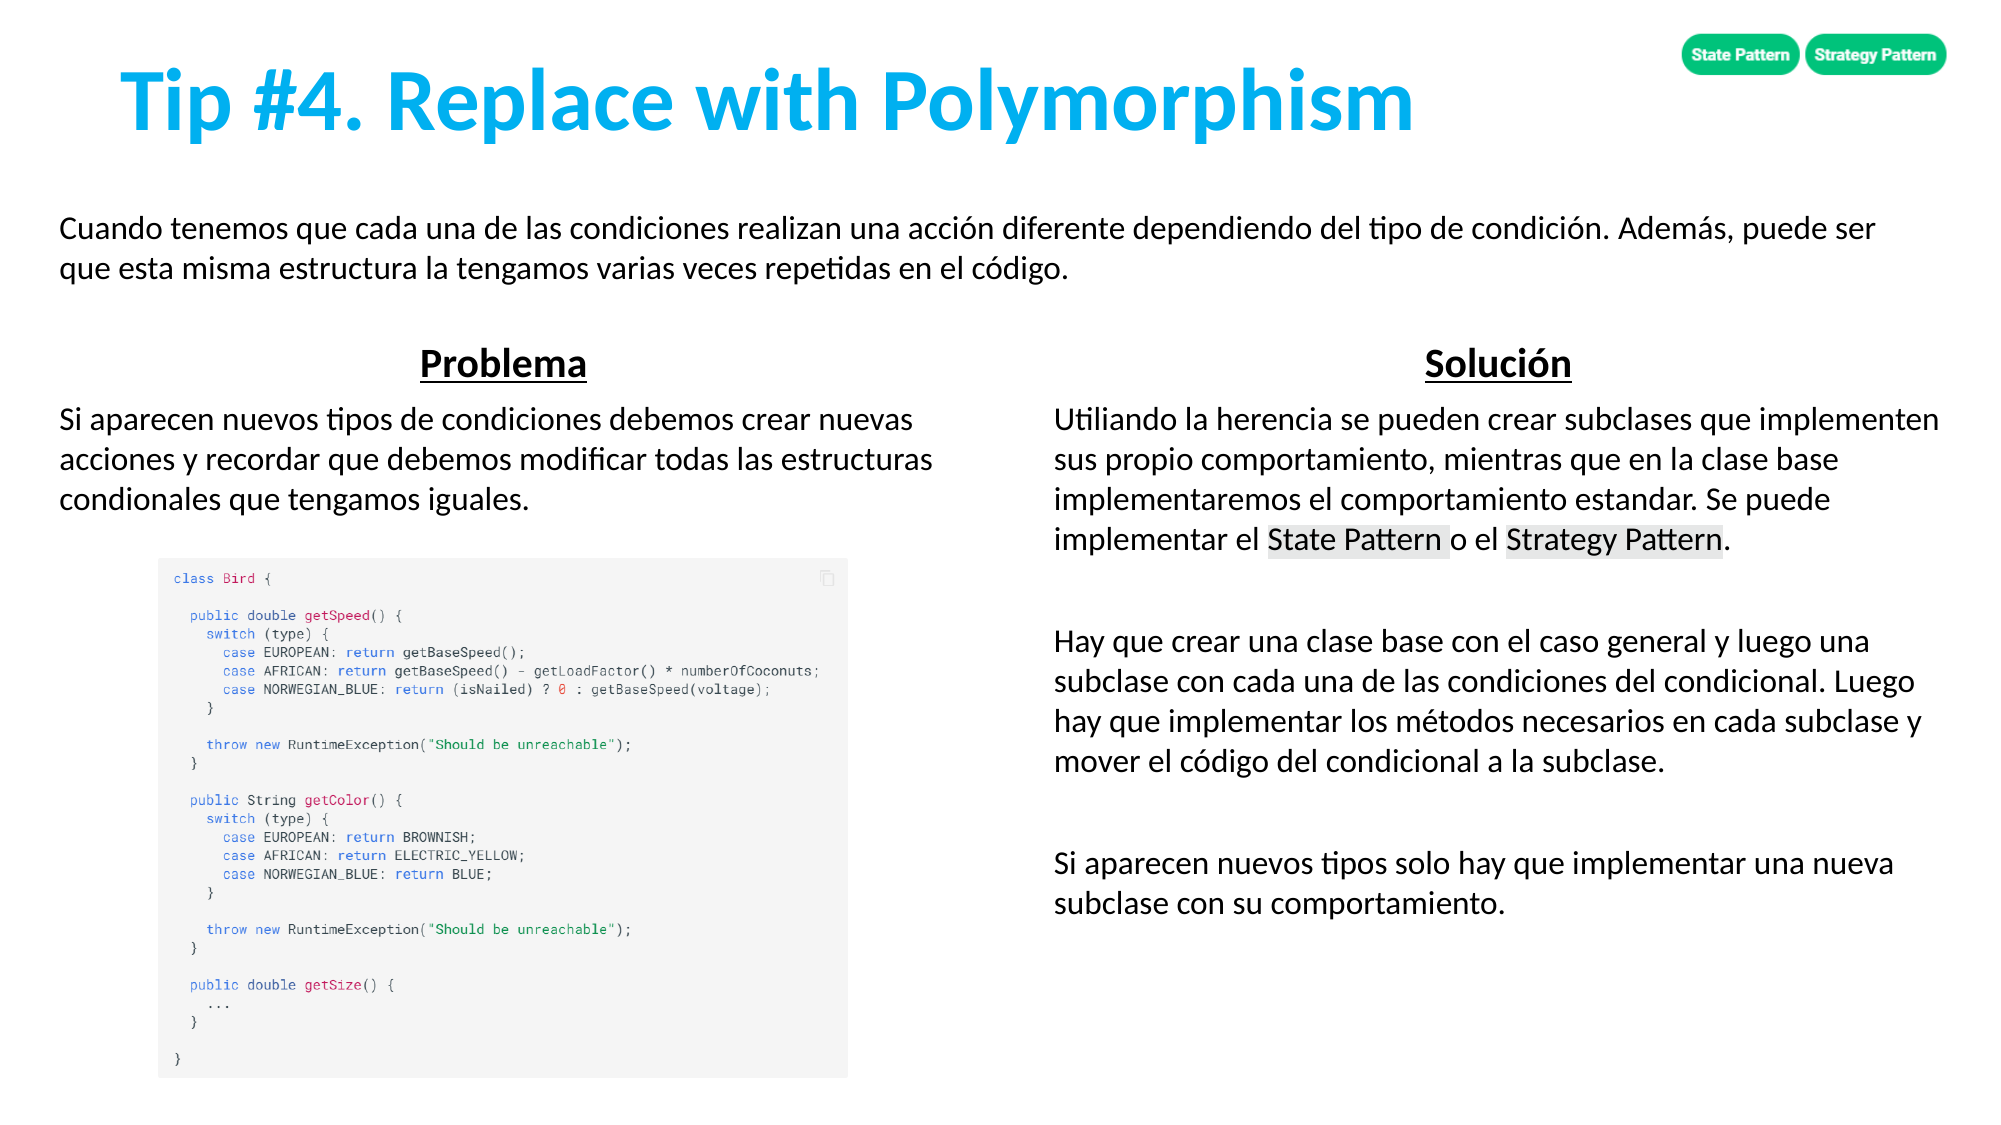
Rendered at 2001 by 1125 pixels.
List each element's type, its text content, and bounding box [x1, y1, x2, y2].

text_box Cuando tenemos que cada una de las condiciones realizan una acción diferente dependiendo del tipo de condición. Además, puede ser que esta misma estructura la tengamos varias veces repetidas en el código. [39, 196, 1929, 295]
text_box Problema Si aparecen nuevos tipos de condiciones debemos crear nuevas acciones y recordar que debemos modificar todas las estructuras condionales que tengamos iguales. [39, 326, 969, 535]
text_box Solución Utiliando la herencia se pueden crear subclases que implementen sus propio comportamiento, mientras que en la clase base implementaremos el comportamiento estandar. Se puede implementar el State Pattern o el Strategy Pattern. Hay que crear una clase base con el caso general y luego una subclase con cada una de las condiciones del condicional. Luego hay que implementar los métodos necesarios en cada subclase y mover el código del condicional a la subclase. Si aparecen nuevos tipos solo hay que implementar una nueva subclase con su comportamiento. [1033, 326, 1964, 964]
title Tip #4. Replace with Polymorphism [99, 45, 1900, 158]
picture [151, 553, 857, 1083]
picture [1673, 26, 1951, 84]
